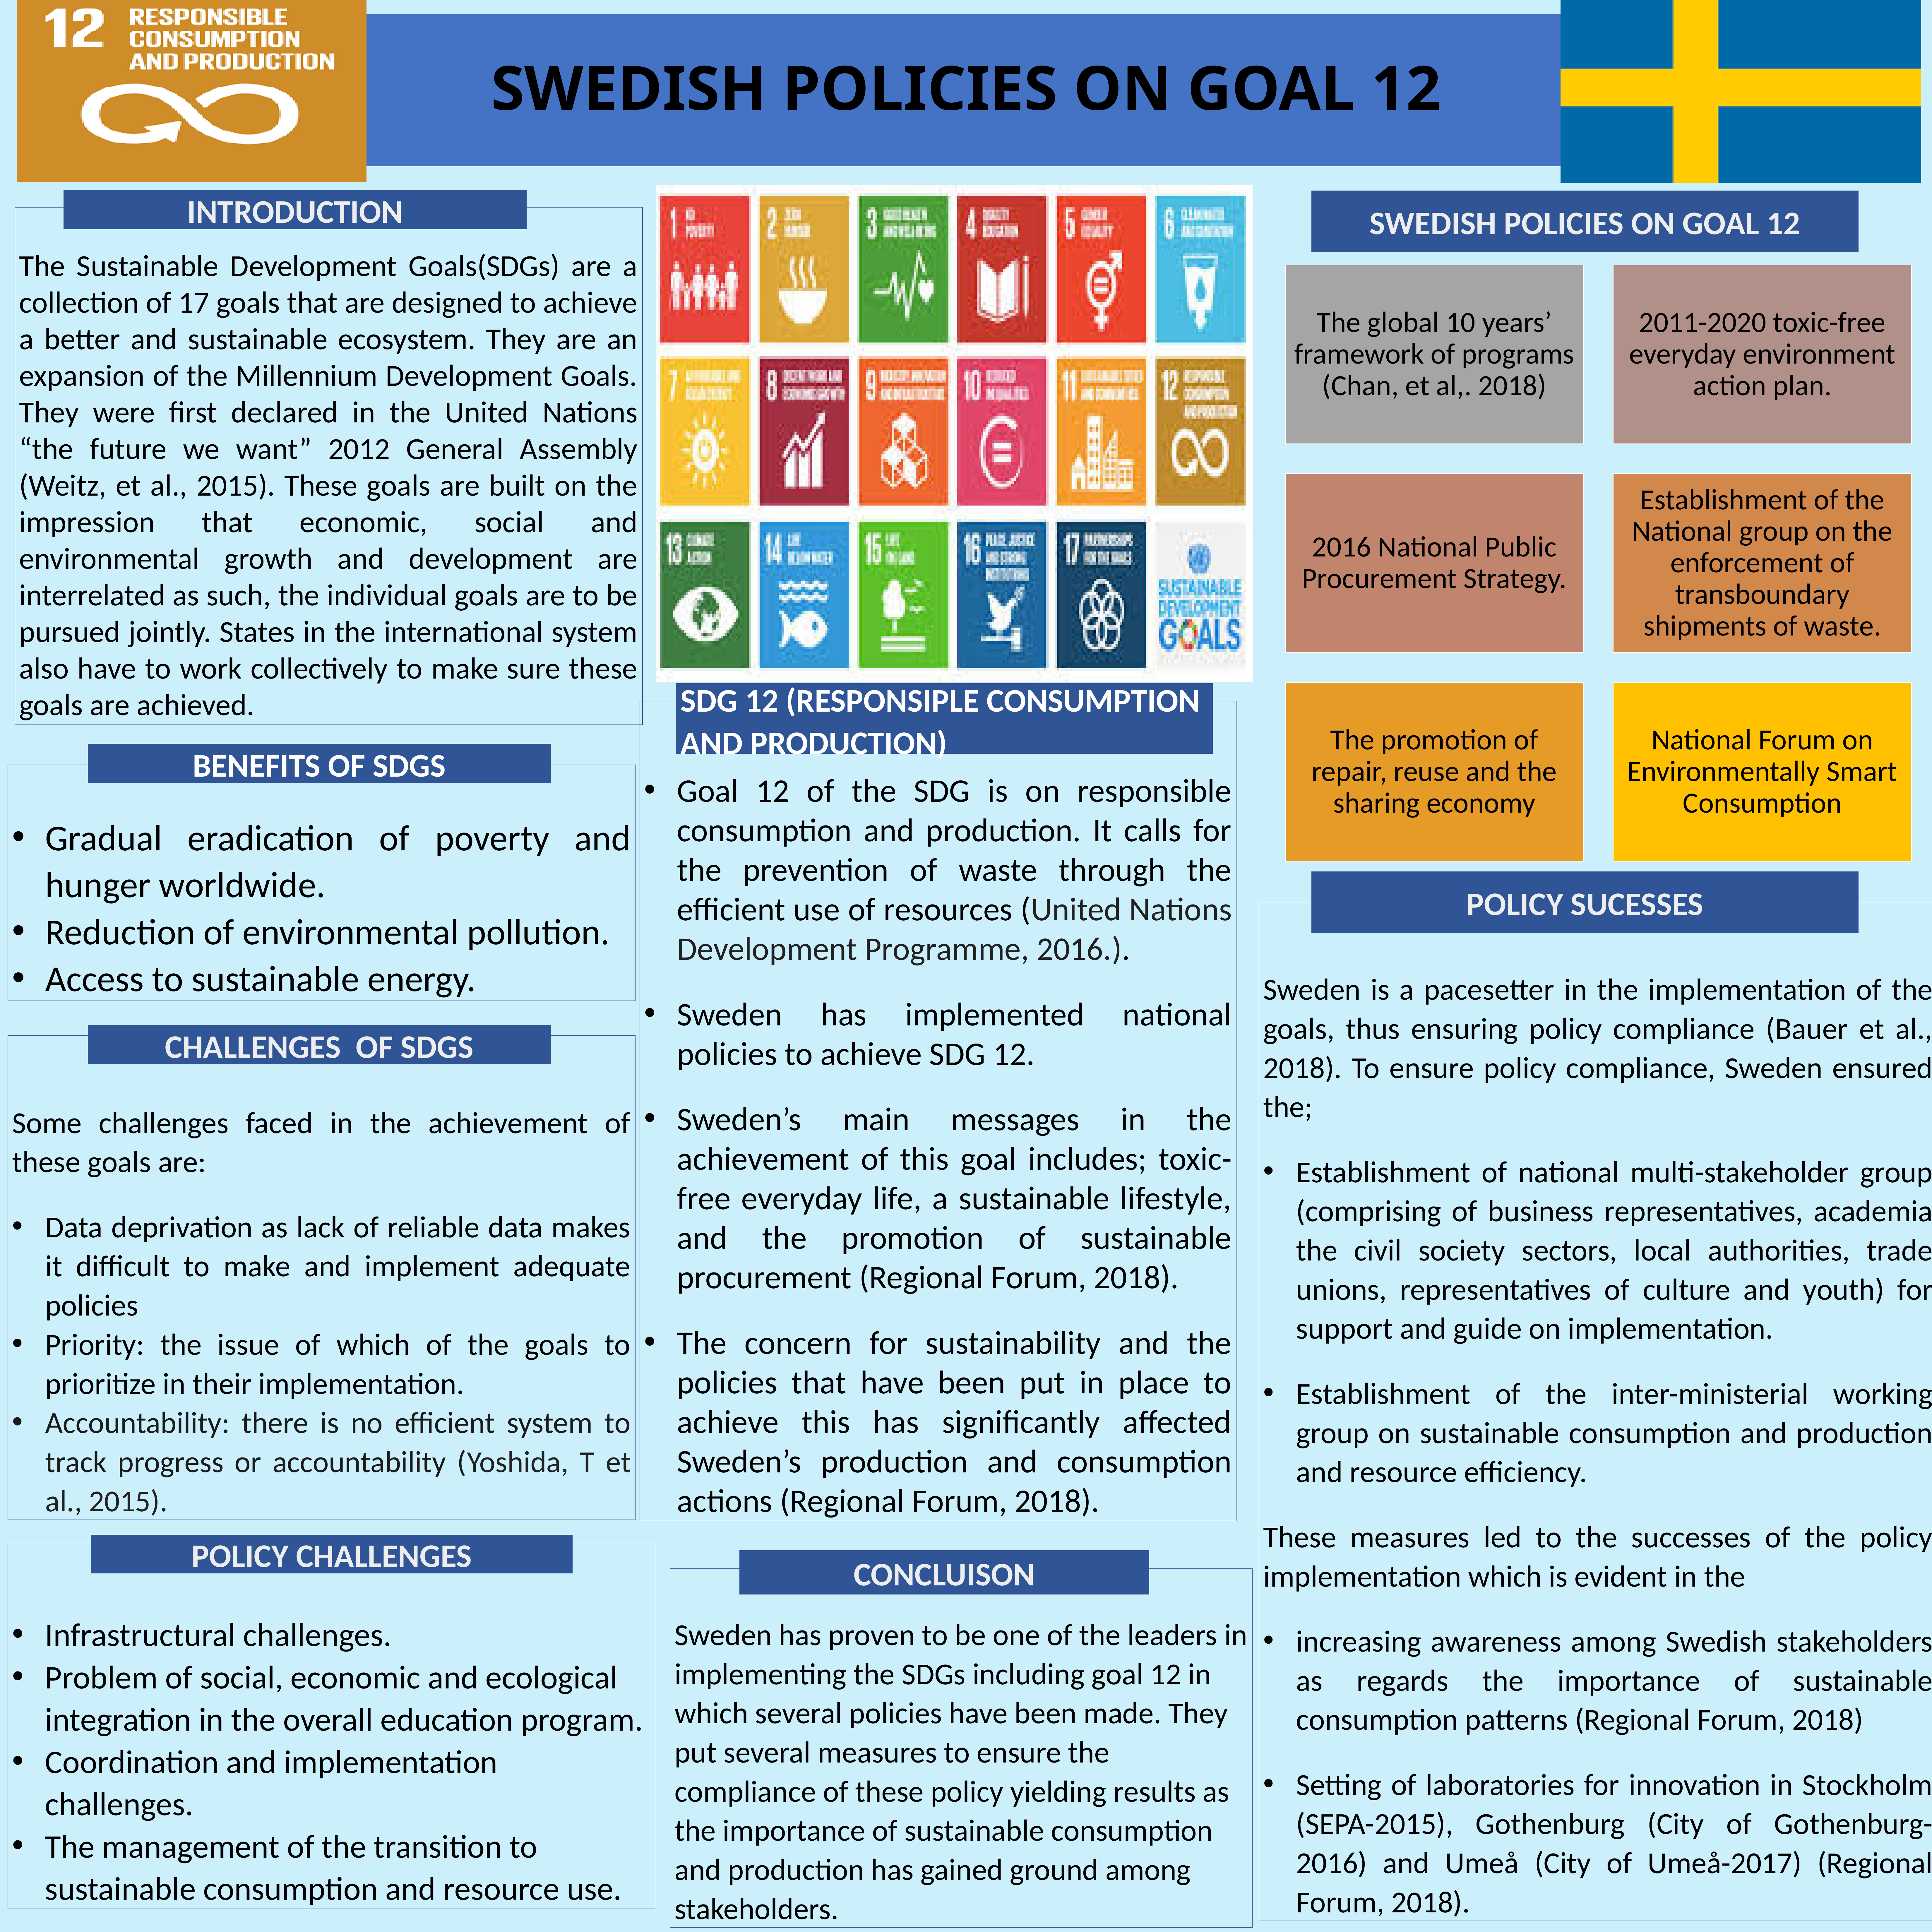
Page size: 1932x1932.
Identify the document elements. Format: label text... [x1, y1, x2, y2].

text_box Some challenges faced in the achievement of these goals are: Data deprivation as lack of reliable data makes it difficult to make and implement adequate policies Priority: the issue of which of the goals to prioritize in their implementation. Accountability: there is no efficient system to track progress or accountability (Yoshida, T et al., 2015). [8, 1035, 636, 1520]
text_box INTRODUCTION [64, 190, 527, 229]
text_box BENEFITS OF SDGS [88, 744, 551, 783]
text_box Sweden is a pacesetter in the implementation of the goals, thus ensuring policy compliance (Bauer et al., 2018). To ensure policy compliance, Sweden ensured the; Establishment of national multi-stakeholder group (comprising of business representatives, academia the civil society sectors, local authorities, trade unions, representatives of culture and youth) for support and guide on implementation. Establishment of the inter-ministerial working group on sustainable consumption and production and resource efficiency. These measures led to the successes of the policy implementation which is evident in the increasing awareness among Swedish stakeholders as regards the importance of sustainable consumption patterns (Regional Forum, 2018) Setting of laboratories for innovation in Stockholm (SEPA-2015), Gothenburg (City of Gothenburg-2016) and Umeå (City of Umeå-2017) (Regional Forum, 2018). [1259, 902, 1932, 1921]
picture [17, 0, 366, 182]
text_box Sweden has proven to be one of the leaders in implementing the SDGs including goal 12 in which several policies have been made. They put several measures to ensure the compliance of these policy yielding results as the importance of sustainable consumption and production has gained ground among stakeholders. [670, 1568, 1253, 1928]
text_box CONCLUISON [739, 1550, 1149, 1594]
text_box SWEDISH POLICIES ON GOAL 12 [1311, 191, 1859, 252]
title SWEDISH POLICIES ON GOAL 12 [366, 14, 1561, 166]
text_box SDG 12 (RESPONSIPLE CONSUMPTION AND PRODUCTION) [676, 683, 1213, 754]
text_box Goal 12 of the SDG is on responsible consumption and production. It calls for the prevention of waste through the efficient use of resources (United Nations Development Programme, 2016.). Sweden has implemented national policies to achieve SDG 12. Sweden’s main messages in the achievement of this goal includes; toxic-free everyday life, a sustainable lifestyle, and the promotion of sustainable procurement (Regional Forum, 2018). The concern for sustainability and the policies that have been put in place to achieve this has significantly affected Sweden’s production and consumption actions (Regional Forum, 2018). [640, 701, 1236, 1521]
picture [656, 185, 1253, 682]
text_box Infrastructural challenges. Problem of social, economic and ecological integration in the overall education program. Coordination and implementation challenges. The management of the transition to sustainable consumption and resource use. [8, 1543, 656, 1909]
text_box Gradual eradication of poverty and hunger worldwide. Reduction of environmental pollution. Access to sustainable energy. [8, 765, 636, 1001]
text_box POLICY SUCESSES [1311, 871, 1859, 933]
text_box POLICY CHALLENGES [91, 1535, 573, 1573]
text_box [1234, 264, 1932, 862]
picture [1561, 0, 1921, 183]
text_box CHALLENGES OF SDGS [88, 1025, 551, 1064]
text_box The Sustainable Development Goals(SDGs) are a collection of 17 goals that are designed to achieve a better and sustainable ecosystem. They are an expansion of the Millennium Development Goals. They were first declared in the United Nations “the future we want” 2012 General Assembly (Weitz, et al., 2015). These goals are built on the impression that economic, social and environmental growth and development are interrelated as such, the individual goals are to be pursued jointly. States in the international system also have to work collectively to make sure these goals are achieved. [15, 207, 643, 725]
